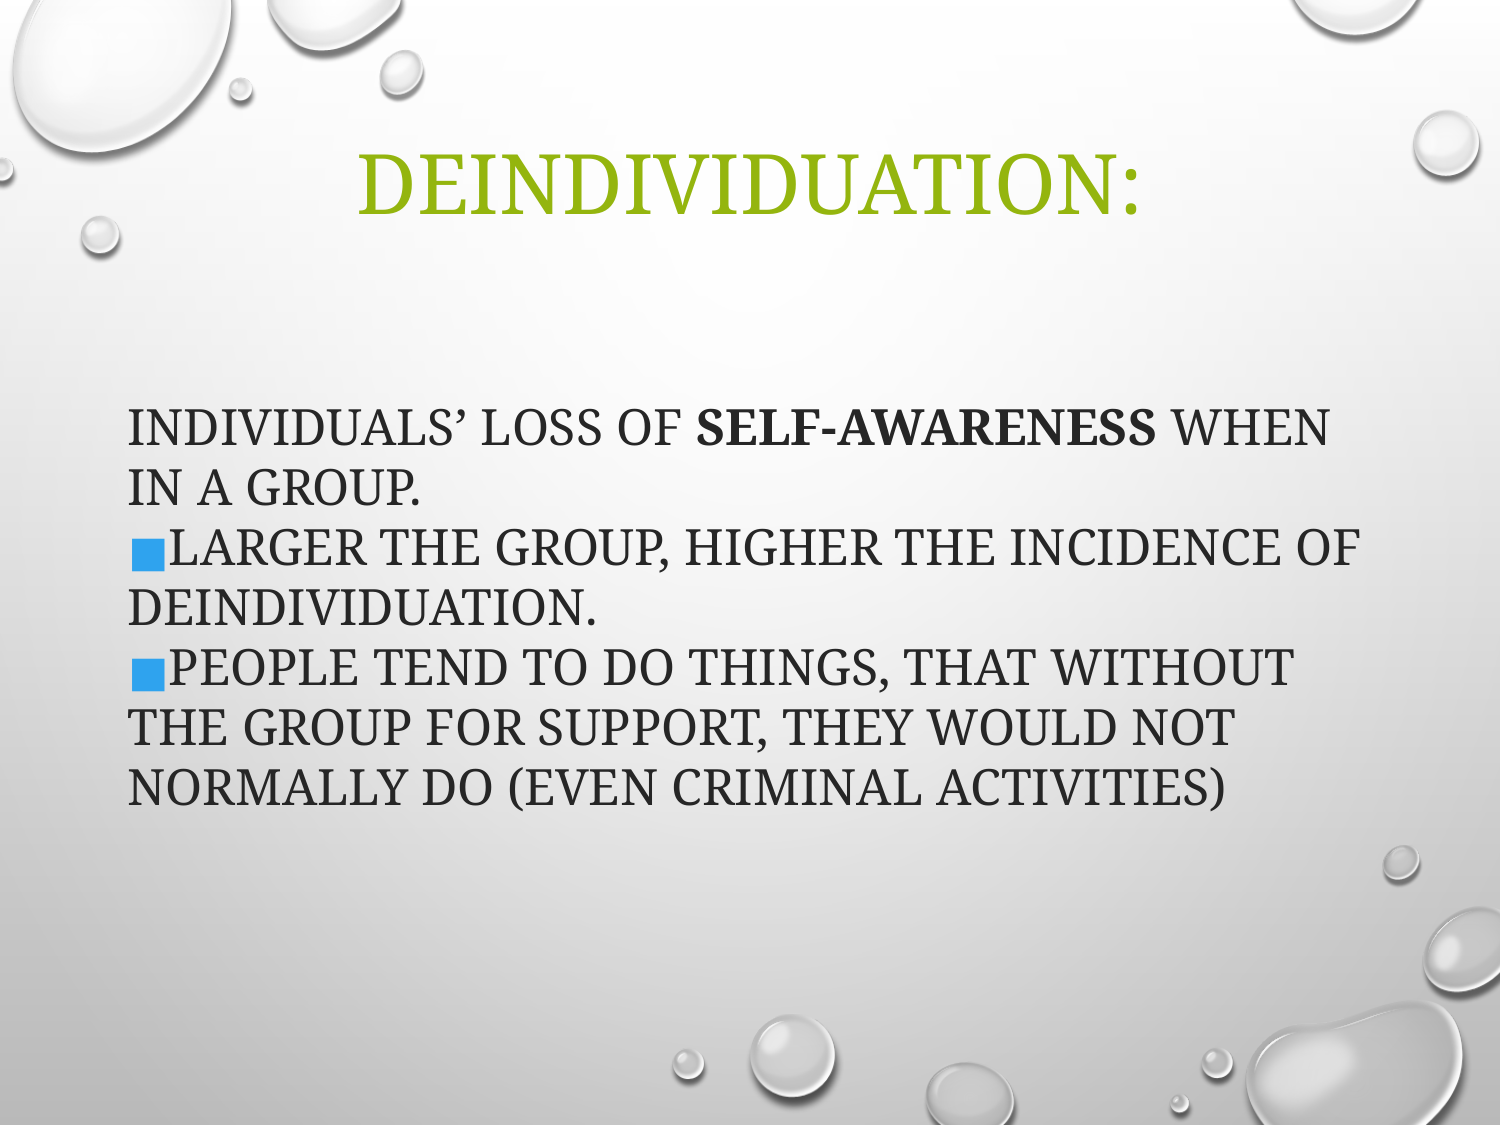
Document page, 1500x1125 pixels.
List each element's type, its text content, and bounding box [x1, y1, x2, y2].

picture [0, 0, 1500, 1125]
title Deindividuation: [75, 24, 1425, 338]
list Individuals’ loss of self-awareness when in a group. Larger the group, higher the incidence of deindividuation. People tend to do things, that without the group for support, they would not normally do (even criminal activities) [112, 388, 1388, 950]
